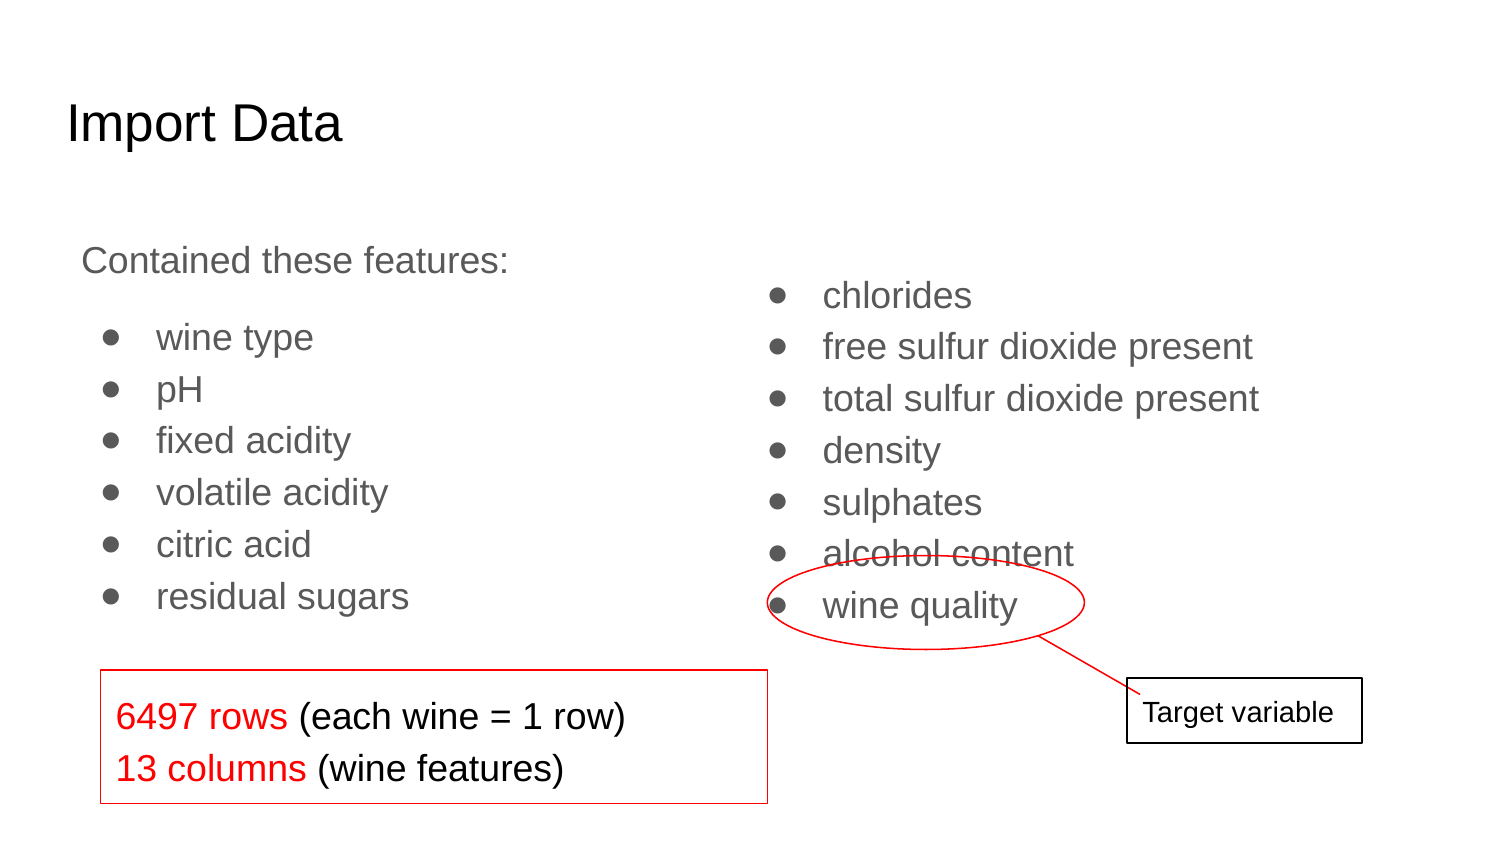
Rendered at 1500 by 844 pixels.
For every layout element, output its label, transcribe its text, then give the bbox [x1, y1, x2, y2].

text_box 6497 rows (each wine = 1 row) 13 columns (wine features) [100, 670, 768, 804]
title Import Data [51, 72, 1449, 167]
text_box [767, 555, 1363, 745]
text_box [65, 214, 1400, 639]
